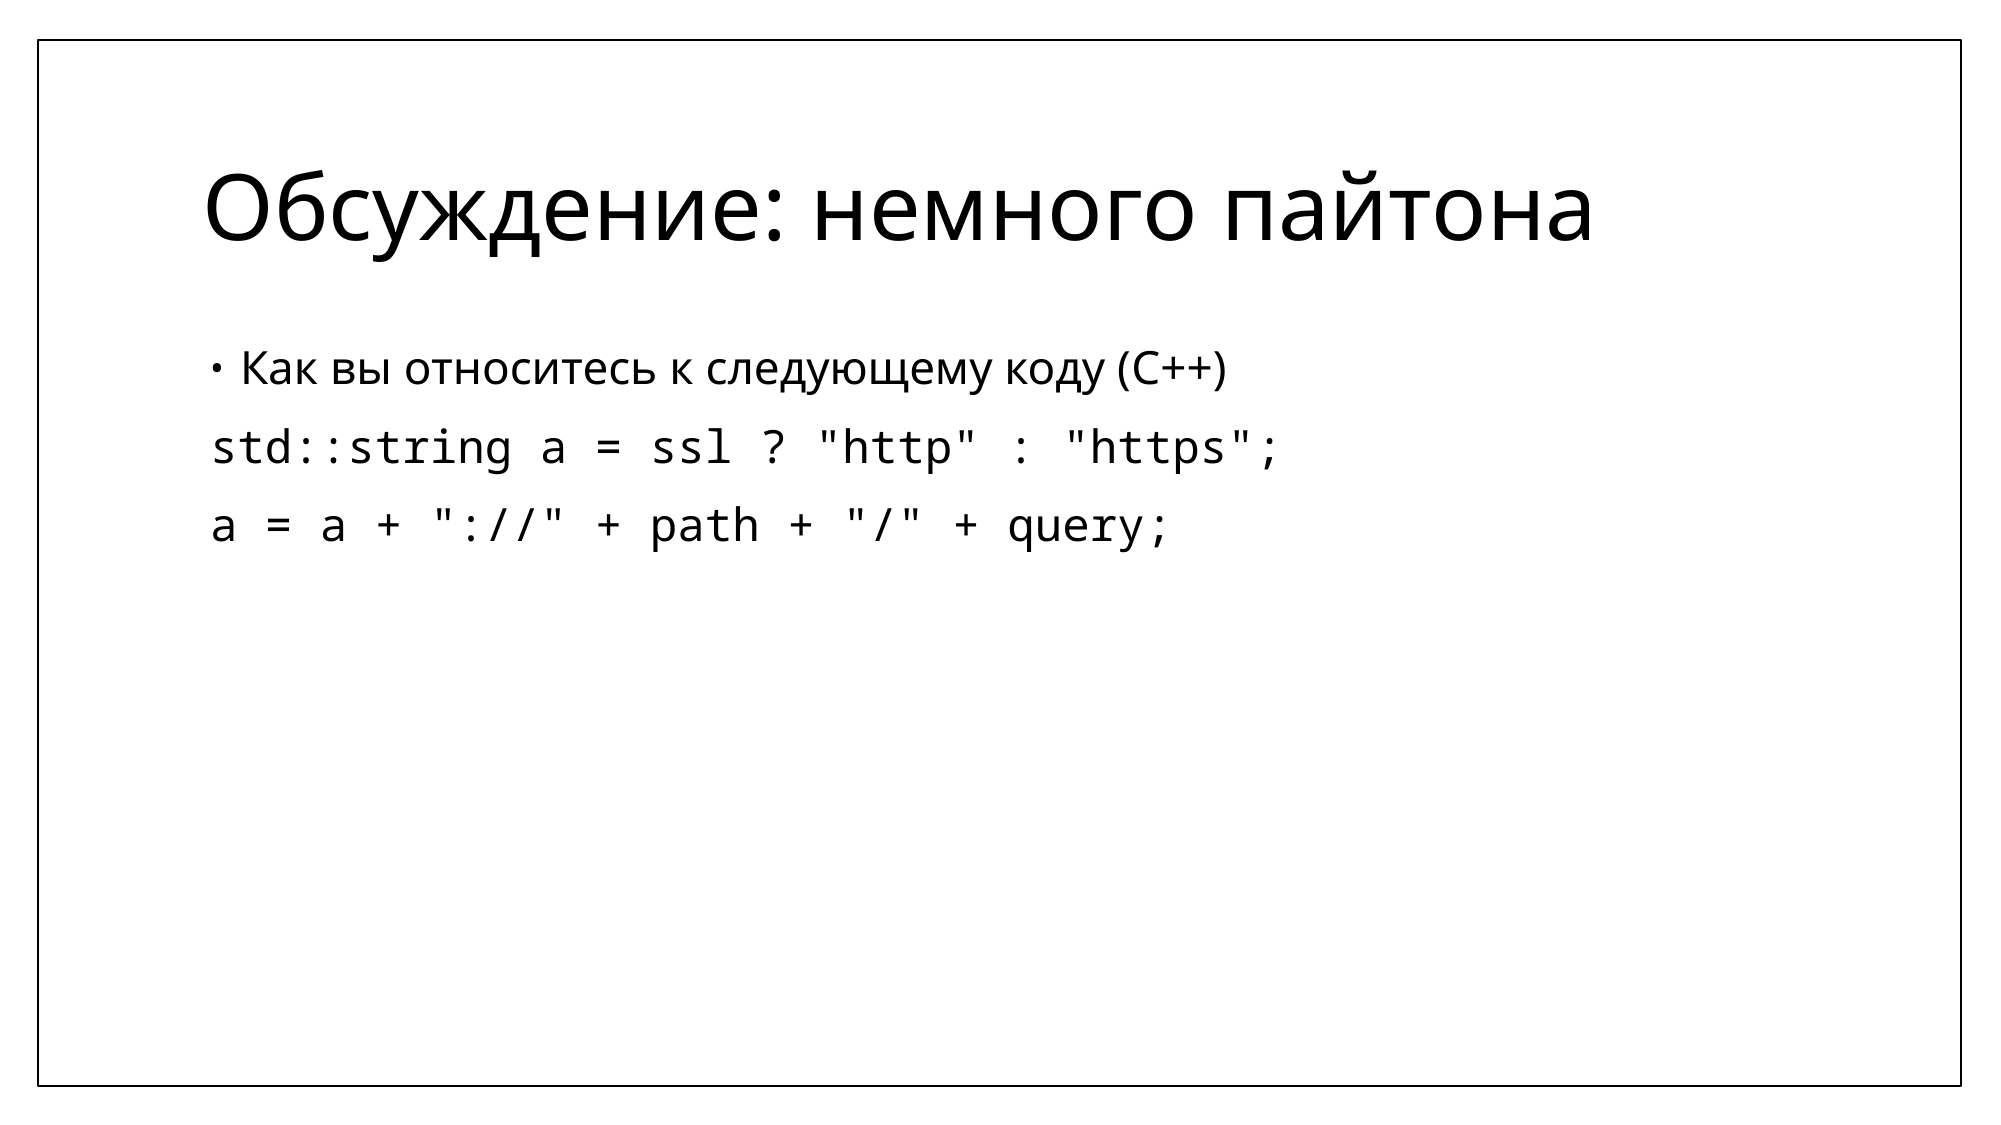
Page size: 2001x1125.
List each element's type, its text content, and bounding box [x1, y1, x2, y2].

list Как вы относитесь к следующему коду (C++) std::string a = ssl ? "http" : "https"; a = a + "://" + path + "/" + query; [187, 337, 1808, 1000]
title Обсуждение: немного пайтона [187, 99, 1808, 323]
